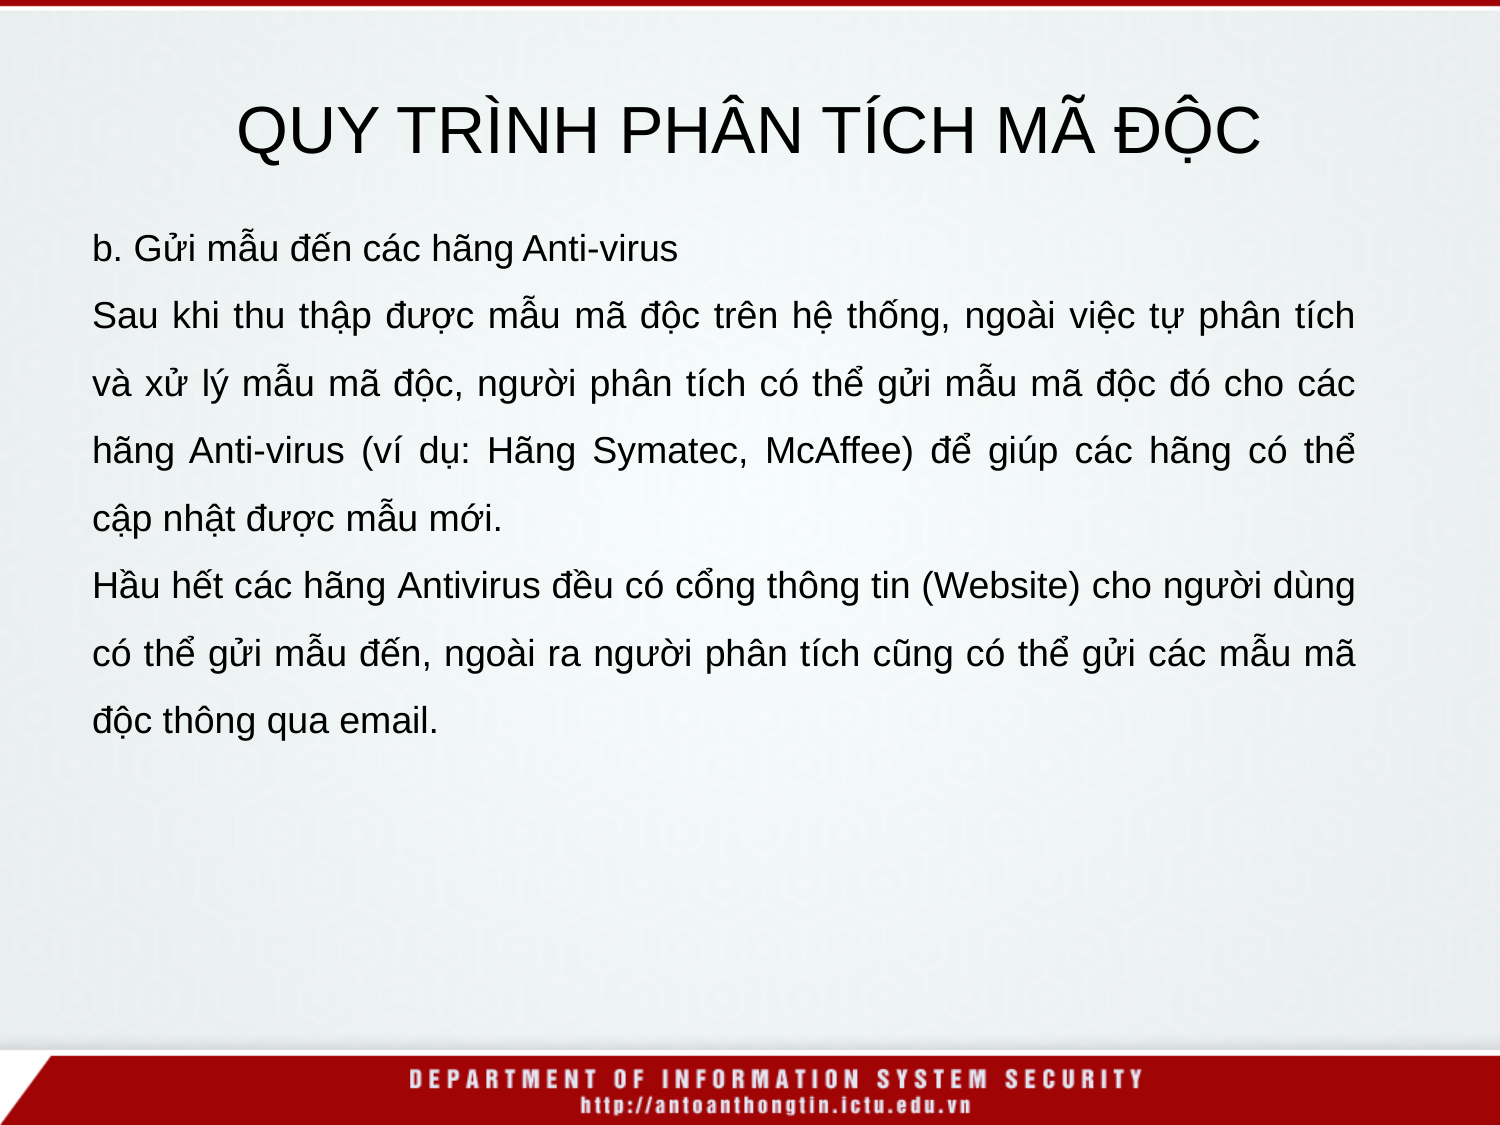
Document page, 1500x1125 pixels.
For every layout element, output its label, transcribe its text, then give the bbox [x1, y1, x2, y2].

text_box QUY TRÌNH PHÂN TÍCH MÃ ĐỘC [103, 59, 1397, 195]
text_box b. Gửi mẫu đến các hãng Anti-virus Sau khi thu thập được mẫu mã độc trên hệ thống, ngoài việc tự phân tích và xử lý mẫu mã độc, người phân tích có thể gửi mẫu mã độc đó cho các hãng Anti-virus (ví dụ: Hãng Symatec, McAffee) để giúp các hãng có thể cập nhật được mẫu mới. Hầu hết các hãng Antivirus đều có cổng thông tin (Website) cho người dùng có thể gửi mẫu đến, ngoài ra người phân tích cũng có thể gửi các mẫu mã độc thông qua email. [77, 194, 1371, 1087]
picture [0, 0, 1500, 1125]
